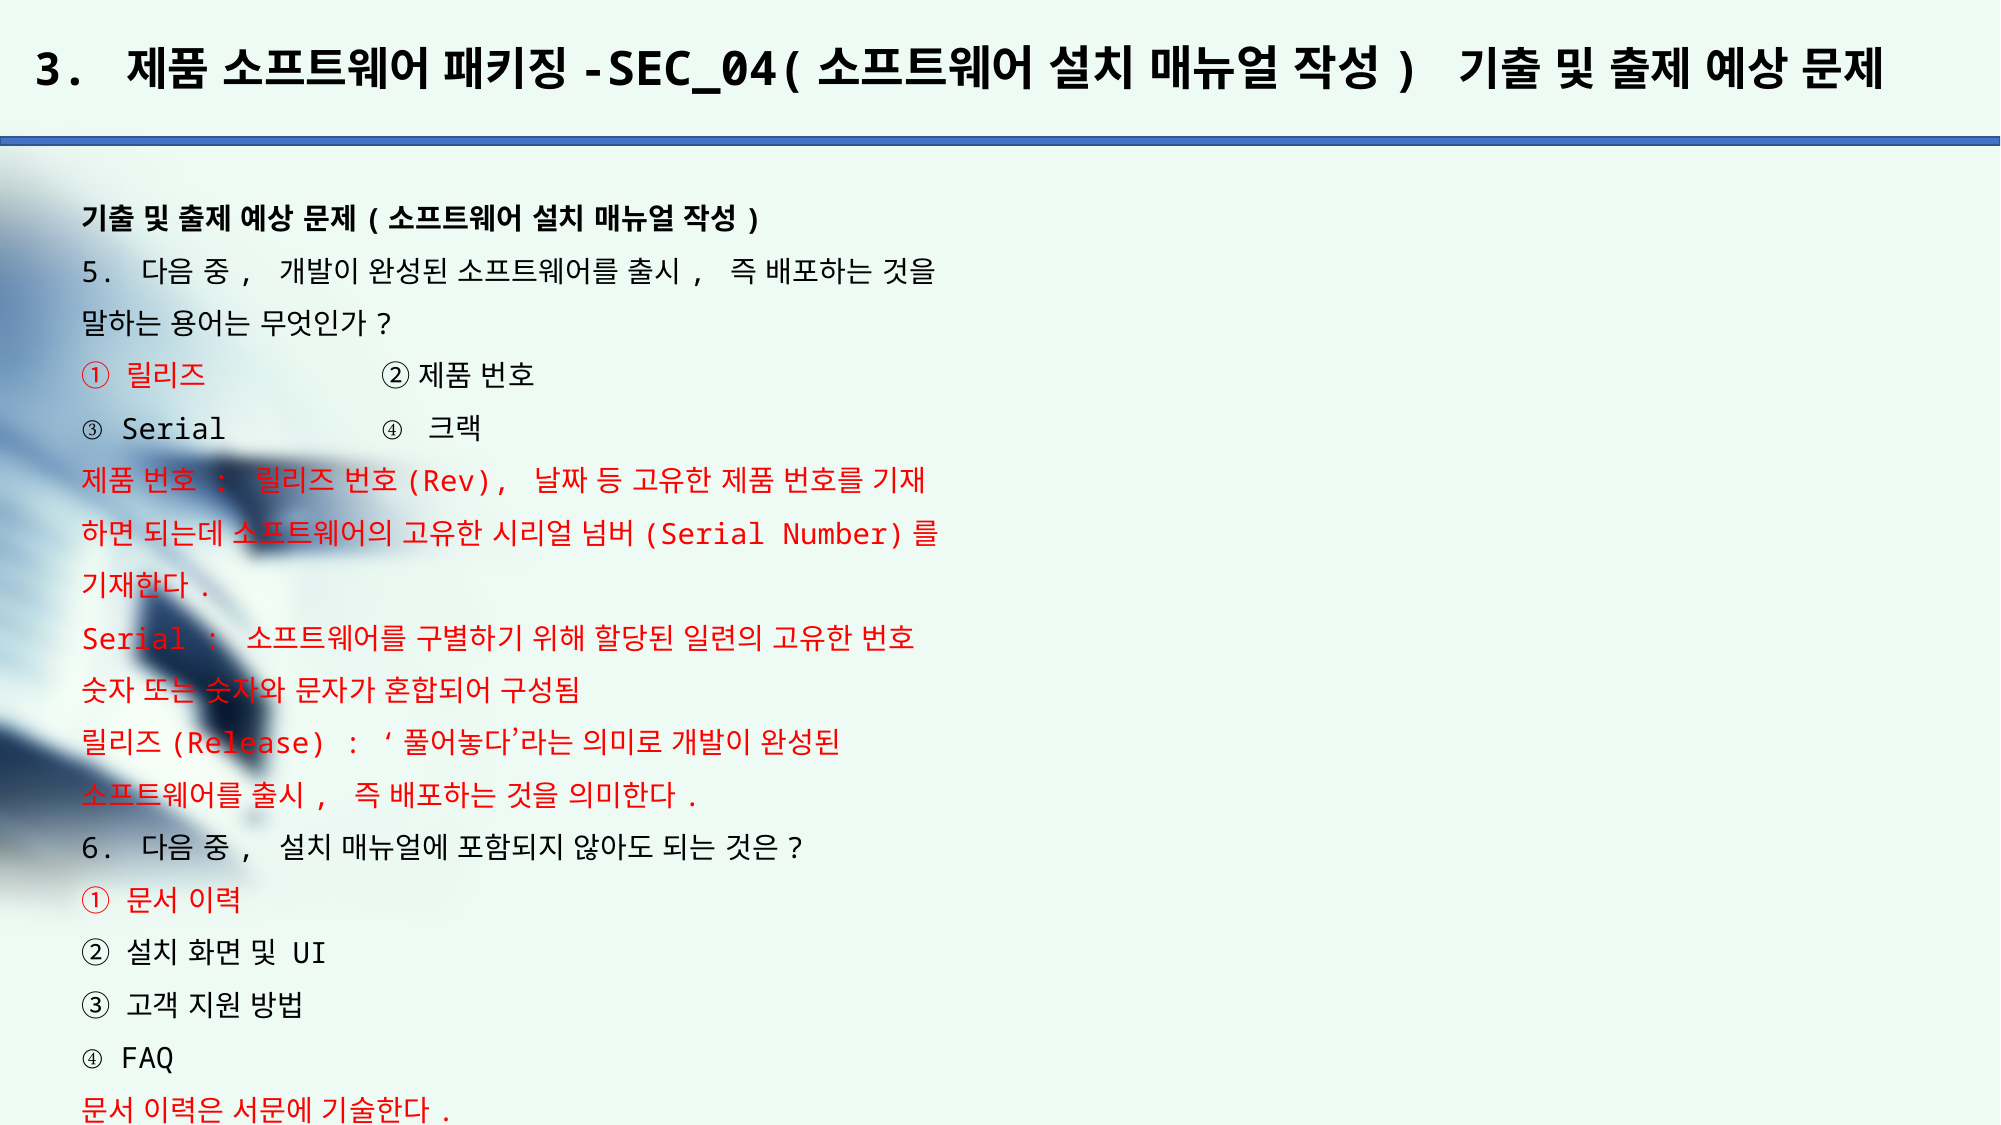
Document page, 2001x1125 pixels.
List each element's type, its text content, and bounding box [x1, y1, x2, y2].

picture [0, 0, 2000, 136]
picture [0, 146, 2000, 1125]
text_box 기출 및 출제 예상 문제(소프트웨어 설치 매뉴얼 작성) 5. 다음 중, 개발이 완성된 소프트웨어를 출시, 즉 배포하는 것을 말하는 용어는 무엇인가? ① 릴리즈 ② 제품 번호 ③ Serial ④ 크랙 제품 번호 : 릴리즈 번호(Rev), 날짜 등 고유한 제품 번호를 기재 하면 되는데 소프트웨어의 고유한 시리얼 넘버(Serial Number)를 기재한다. Serial : 소프트웨어를 구별하기 위해 할당된 일련의 고유한 번호 숫자 또는 숫자와 문자가 혼합되어 구성됨 릴리즈(Release) : ‘풀어놓다’라는 의미로 개발이 완성된 소프트웨어를 출시, 즉 배포하는 것을 의미한다. 6. 다음 중, 설치 매뉴얼에 포함되지 않아도 되는 것은? ① 문서 이력 ② 설치 화면 및 UI ③ 고객 지원 방법 ④ FAQ 문서 이력은 서문에 기술한다. 설치 매뉴얼에는 설치 화면 및 UI, 설치 이상 메시지, 설치 완료 및 결과, FAQ, 설치 시 점검 사항, Network 환경 및 보안, 고객 지원 방법, 준수 정보 및 제한 보증 등에 대한 내용을 기술 한다. [66, 175, 1000, 1125]
title 3. 제품 소프트웨어 패키징-SEC_04(소프트웨어 설치 매뉴얼 작성) 기출 및 출제 예상 문제 [19, 14, 1993, 126]
